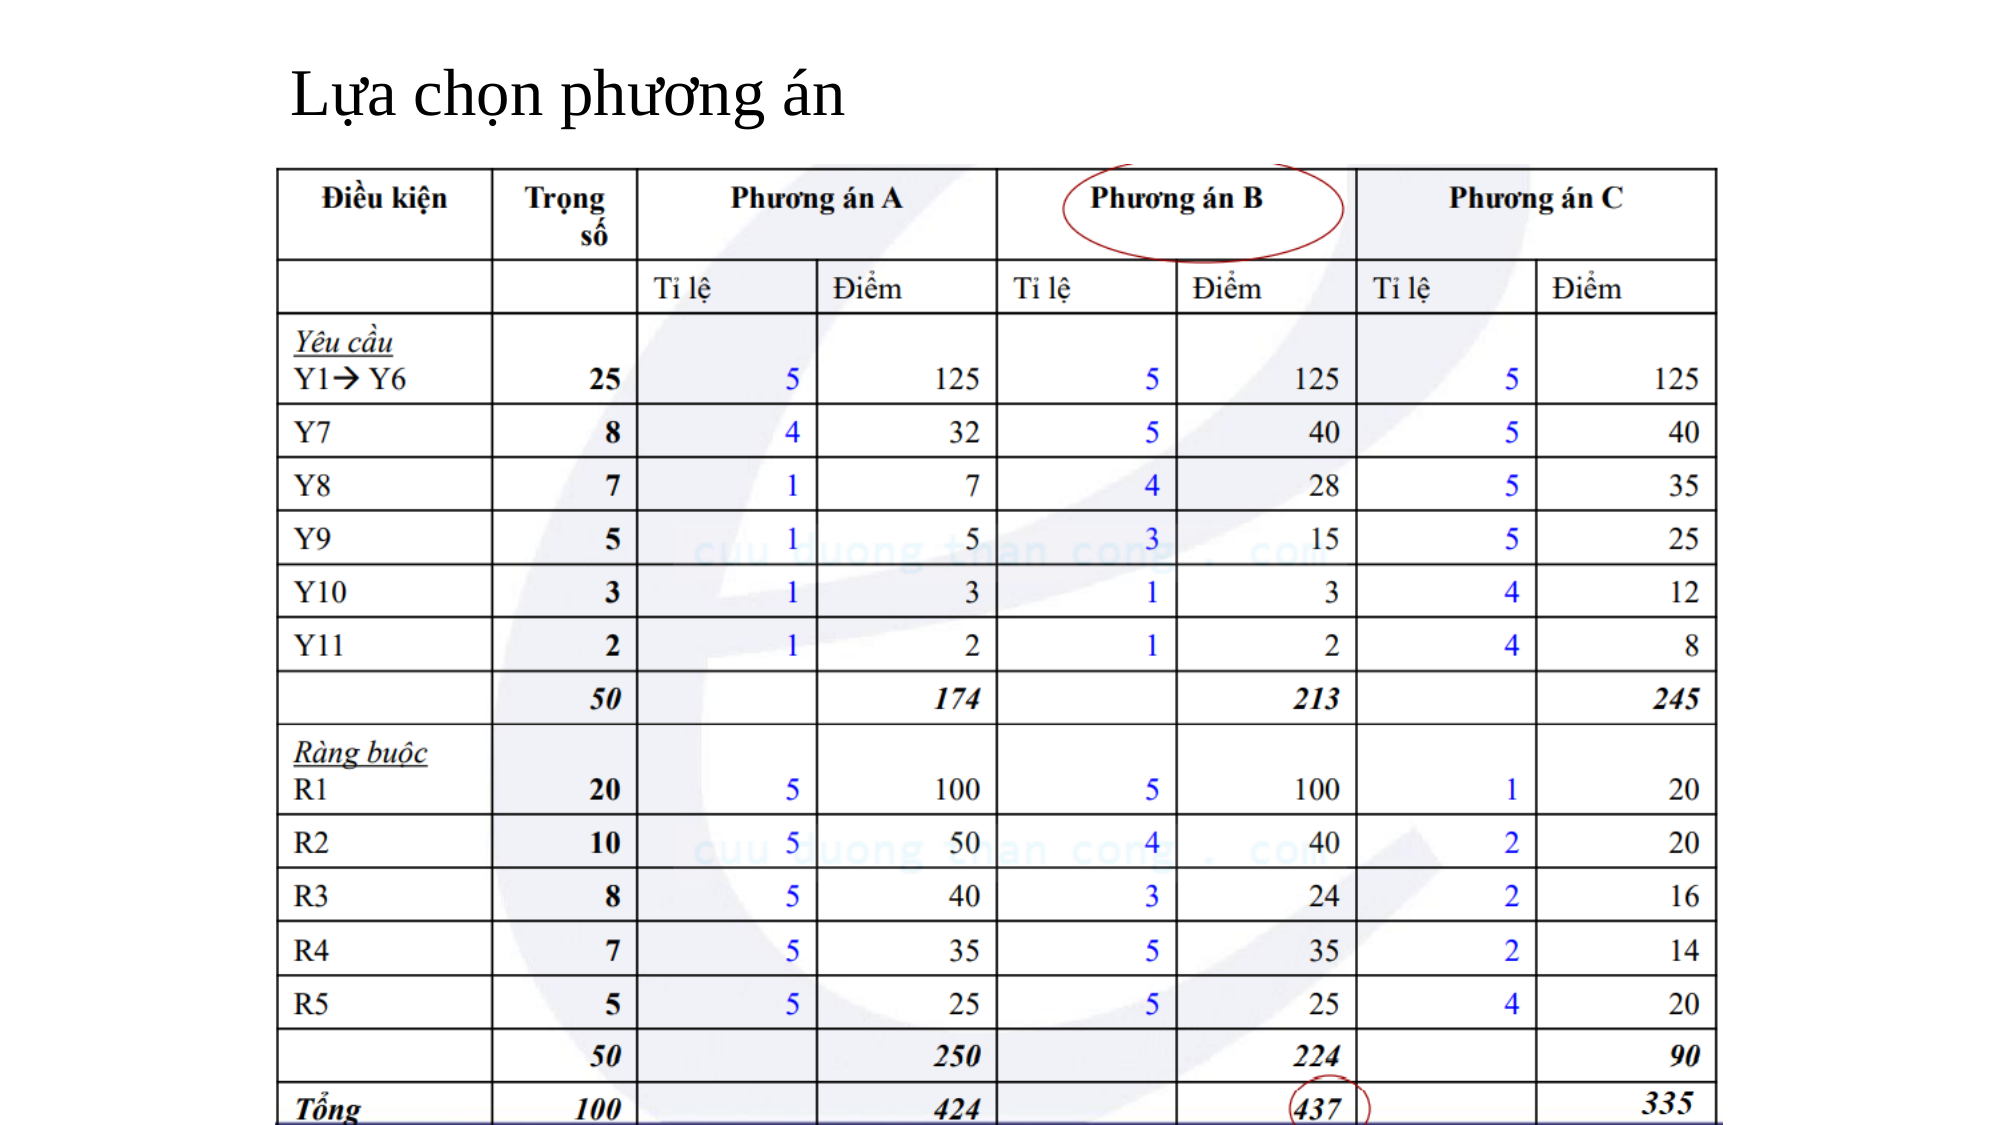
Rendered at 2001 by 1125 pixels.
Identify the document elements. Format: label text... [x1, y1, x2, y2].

title Lựa chọn phương án [275, 36, 1591, 153]
picture [275, 164, 1723, 1125]
